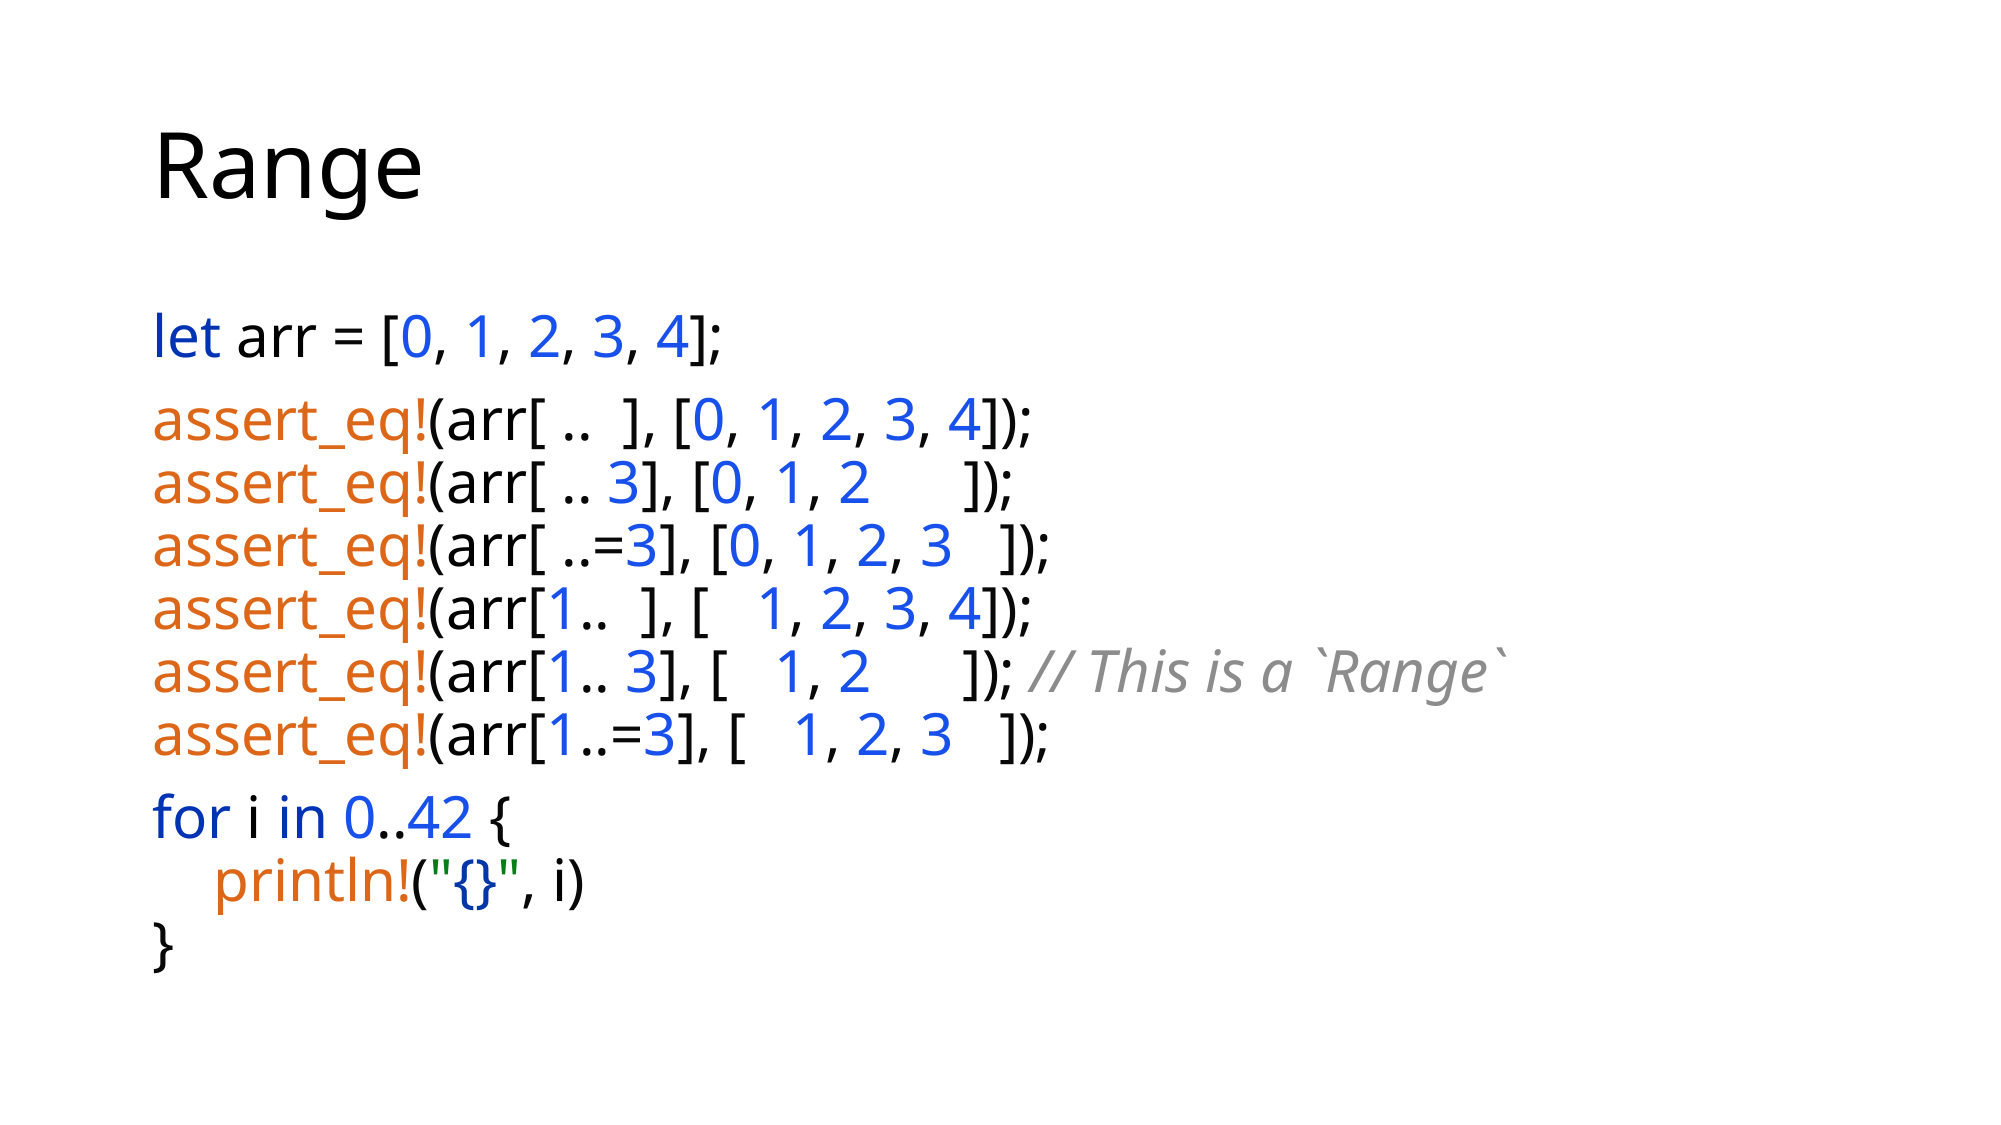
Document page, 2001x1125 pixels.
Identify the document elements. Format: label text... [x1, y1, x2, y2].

title Range [137, 59, 1863, 278]
list let arr = [0, 1, 2, 3, 4]; assert_eq!(arr[ .. ], [0, 1, 2, 3, 4]); assert_eq!(arr[ .. 3], [0, 1, 2 ]); assert_eq!(arr[ ..=3], [0, 1, 2, 3 ]); assert_eq!(arr[1.. ], [ 1, 2, 3, 4]); assert_eq!(arr[1.. 3], [ 1, 2 ]); // This is a `Range` assert_eq!(arr[1..=3], [ 1, 2, 3 ]); for i in 0..42 { println!("{}", i) } [137, 299, 1863, 1014]
